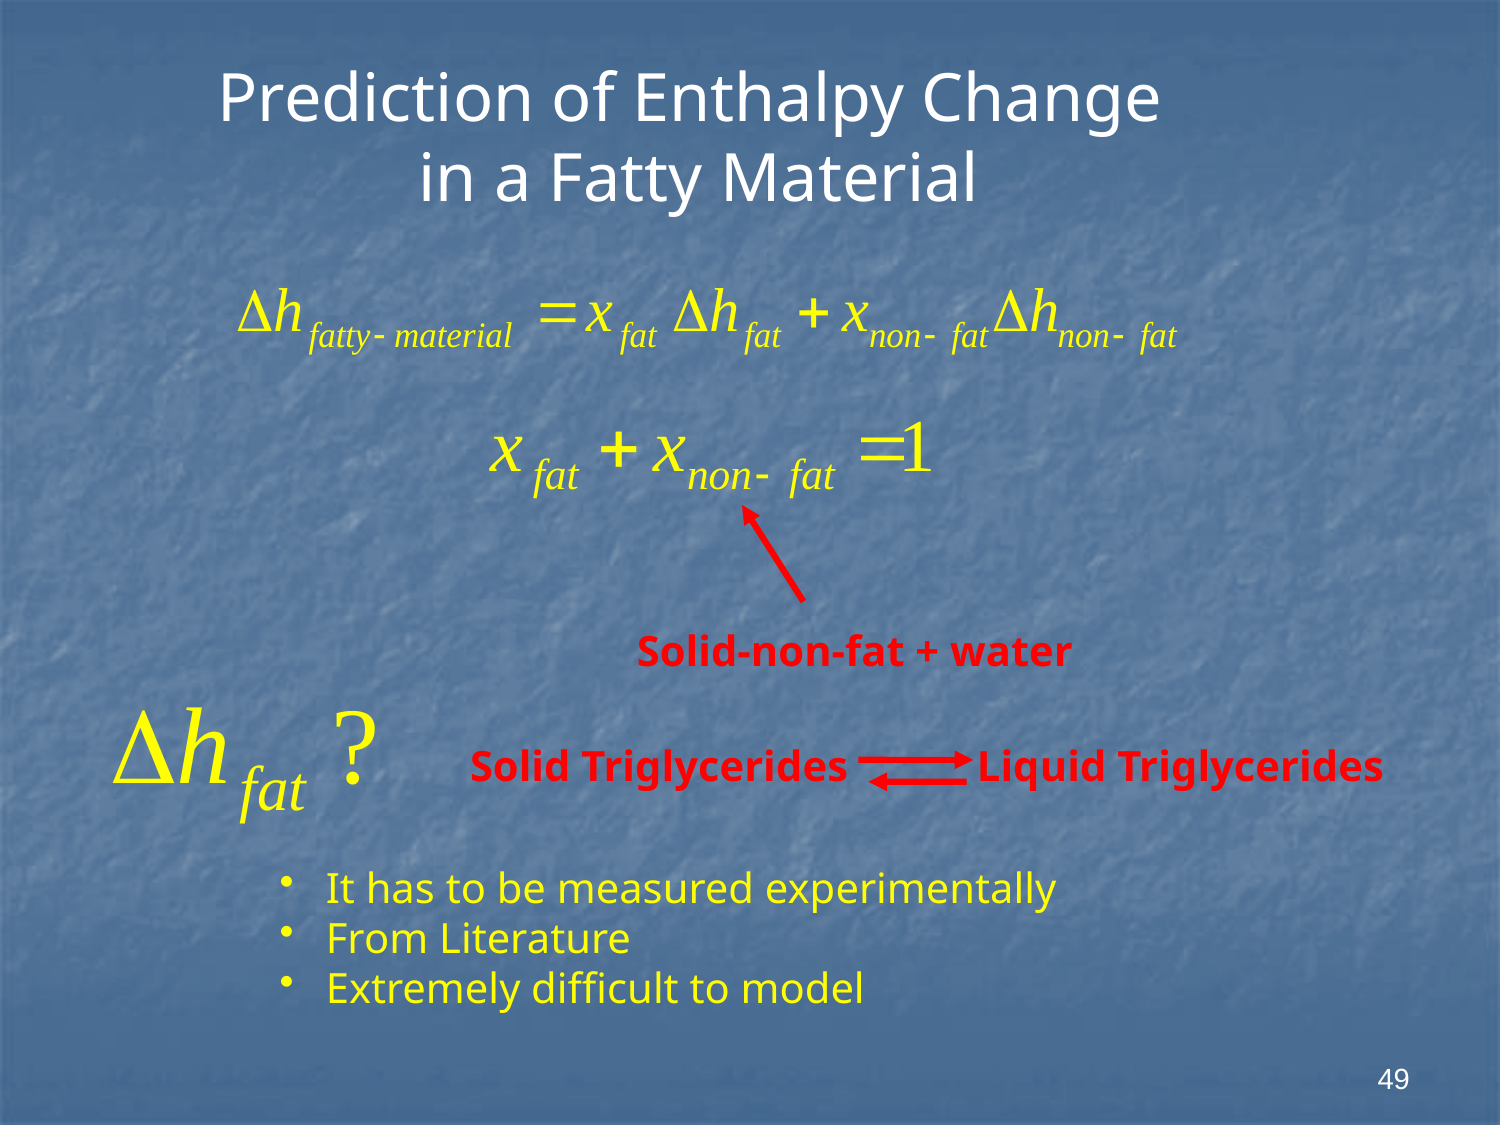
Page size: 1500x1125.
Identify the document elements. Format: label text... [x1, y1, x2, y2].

text_box Solid Triglycerides Liquid Triglycerides [455, 732, 1400, 798]
text_box Solid-non-fat + water [621, 617, 1088, 683]
text_box [868, 775, 967, 788]
text_box Prediction of Enthalpy Change in a Fatty Material [202, 47, 1196, 223]
slide_number 49 [1074, 1024, 1426, 1103]
text_box It has to be measured experimentally From Literature Extremely difficult to model [264, 854, 1072, 1020]
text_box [475, 396, 942, 515]
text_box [226, 269, 1191, 369]
text_box [858, 753, 974, 767]
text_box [92, 674, 402, 847]
